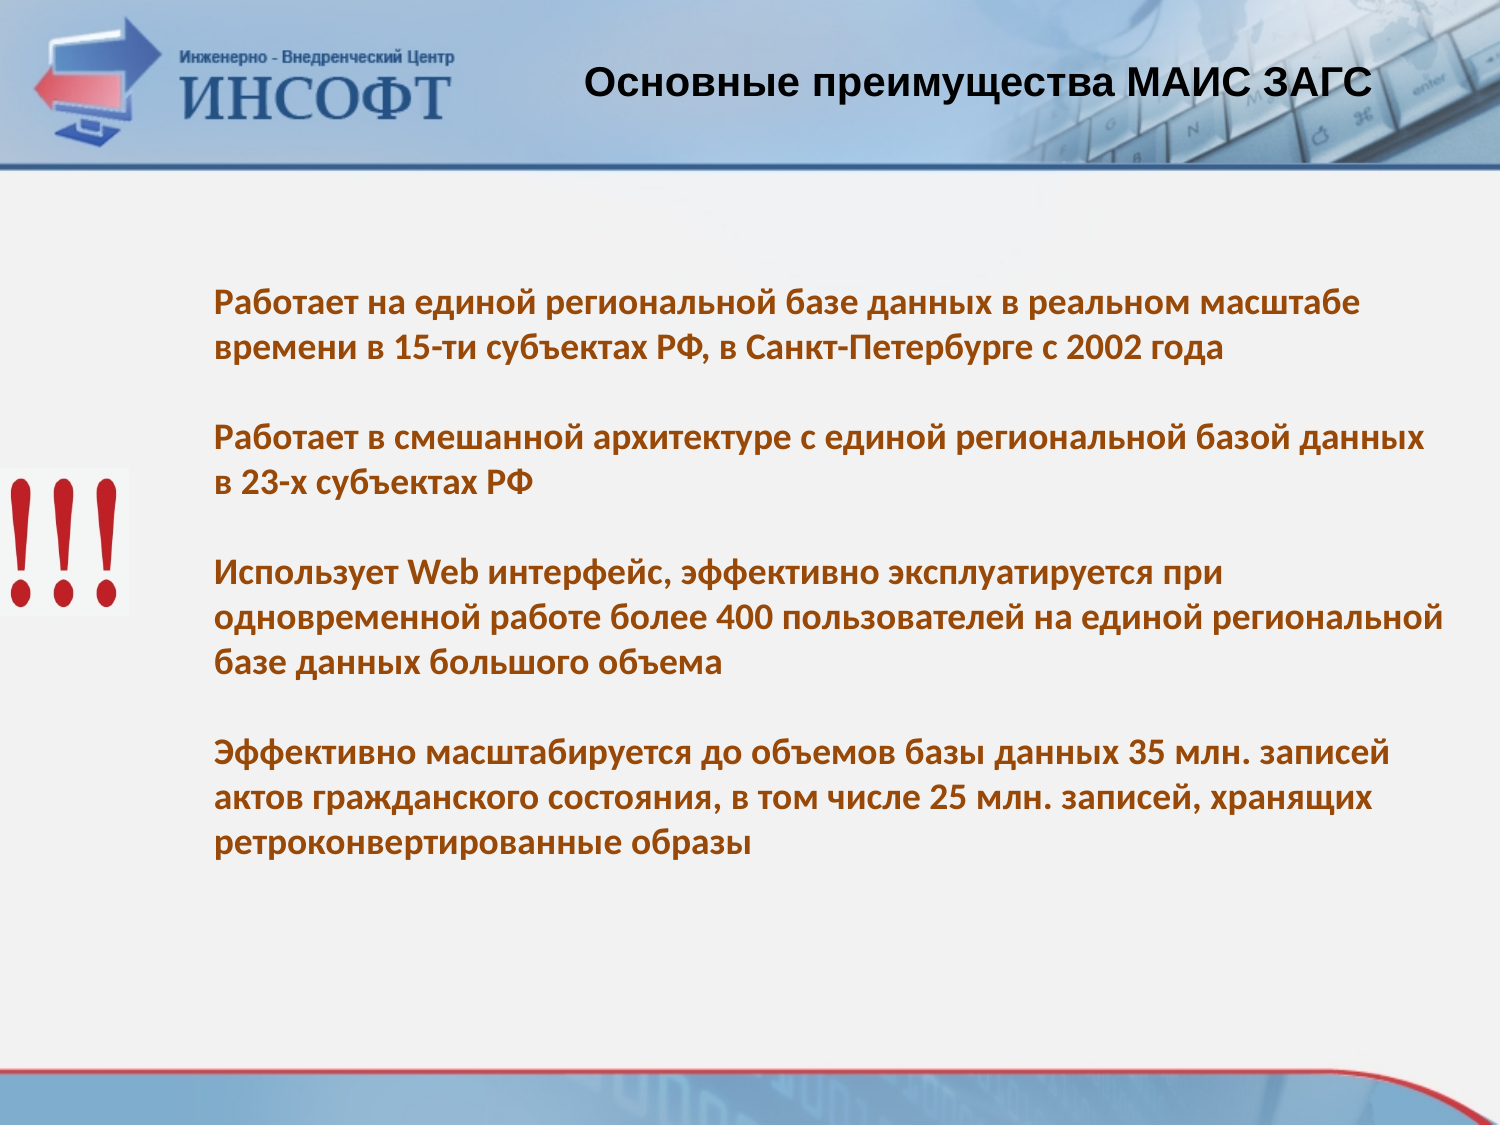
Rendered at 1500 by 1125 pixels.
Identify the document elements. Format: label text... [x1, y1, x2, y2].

text_box Основные преимущества МАИС ЗАГС [480, 46, 1477, 112]
picture [0, 0, 1500, 1125]
text_box Работает на единой региональной базе данных в реальном масштабе времени в 15-ти субъектах РФ, в Санкт-Петербурге с 2002 года Работает в смешанной архитектуре с единой региональной базой данных в 23-х субъектах РФ Использует Web интерфейс, эффективно эксплуатируется при одновременной работе более 400 пользователей на единой региональной базе данных большого объема Эффективно масштабируется до объемов базы данных 35 млн. записей актов гражданского состояния, в том числе 25 млн. записей, хранящих ретроконвертированные образы [199, 269, 1465, 870]
